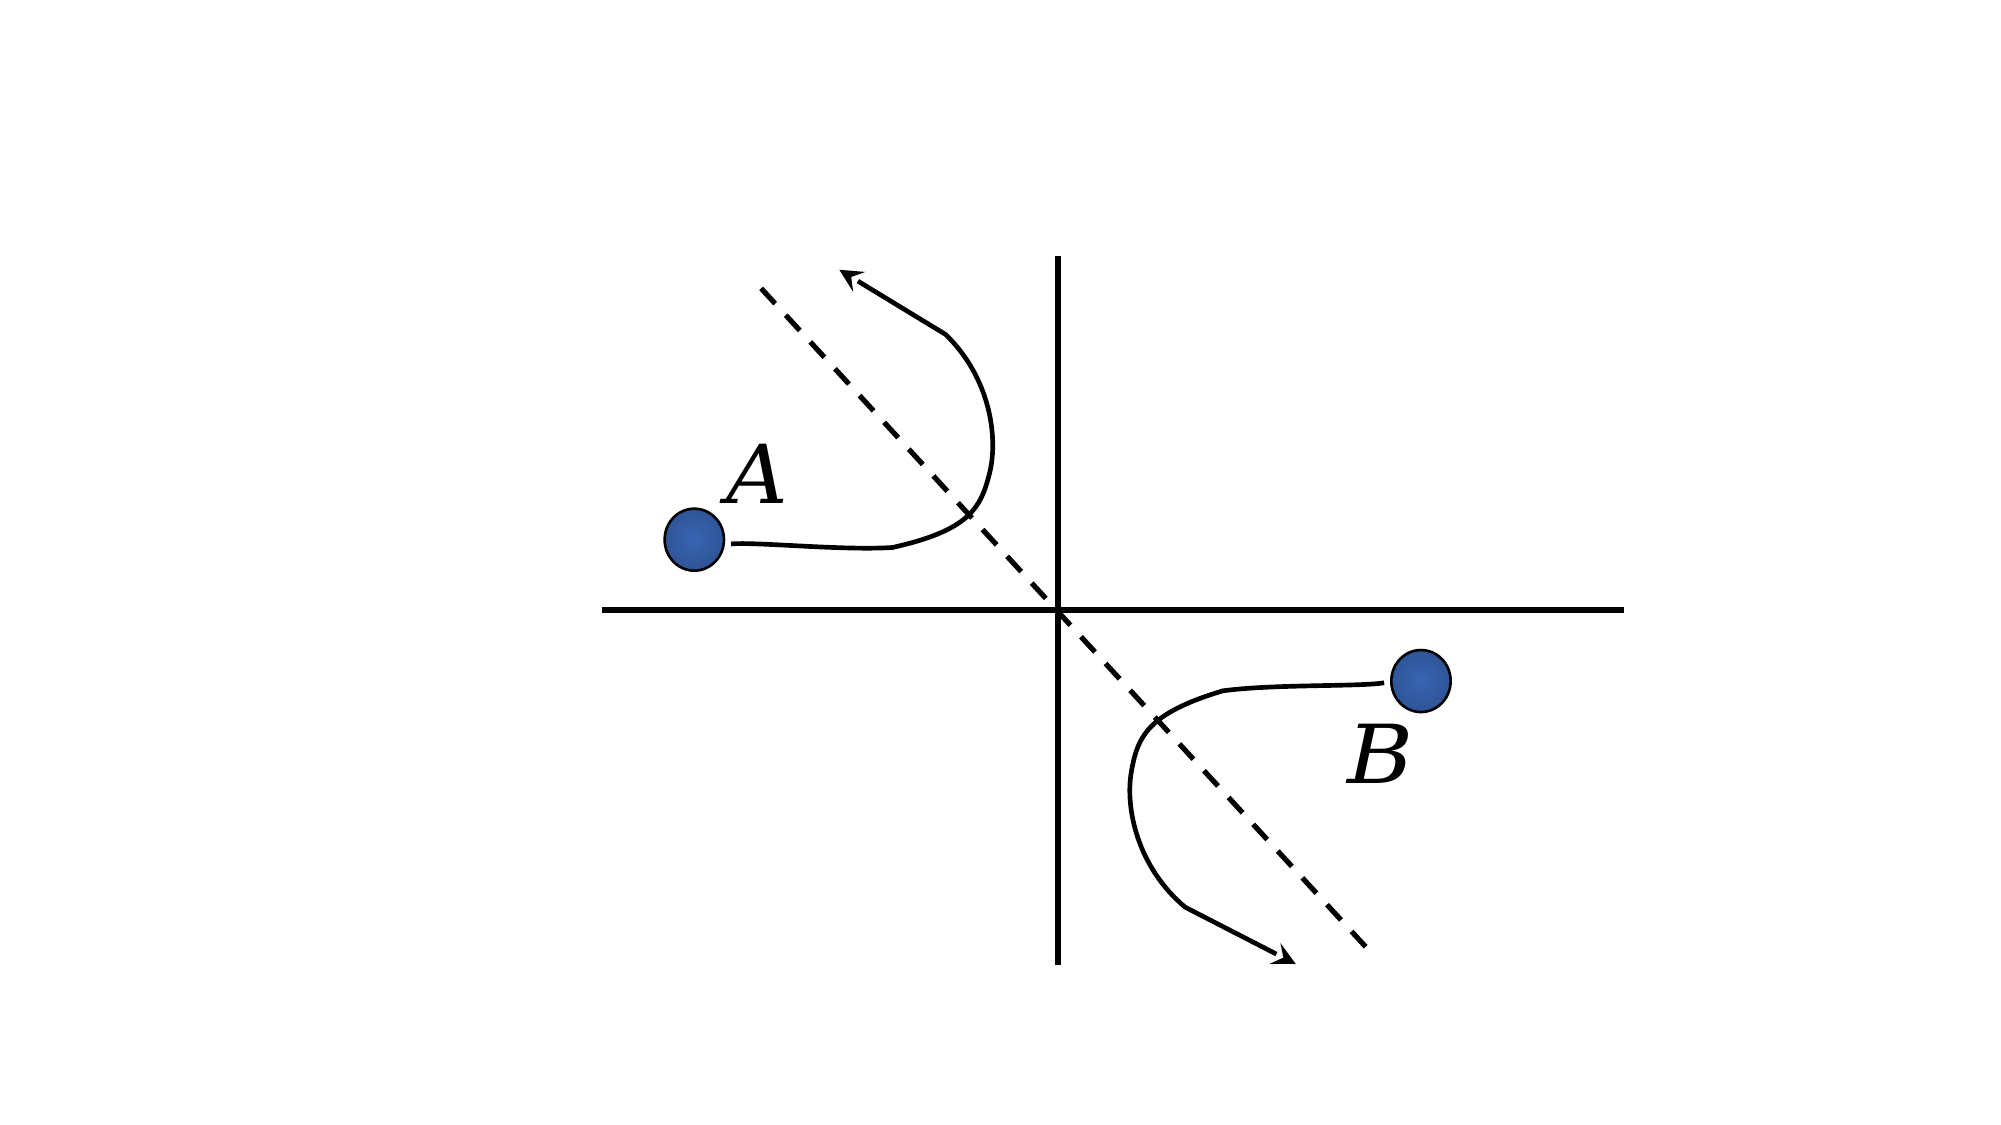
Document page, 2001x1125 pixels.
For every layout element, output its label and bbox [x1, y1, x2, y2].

text_box [833, 269, 867, 285]
text_box [663, 507, 726, 572]
text_box [1366, 681, 1385, 724]
text_box [1390, 648, 1452, 714]
text_box [758, 285, 1366, 947]
text_box [730, 486, 758, 545]
text_box [1260, 947, 1302, 965]
